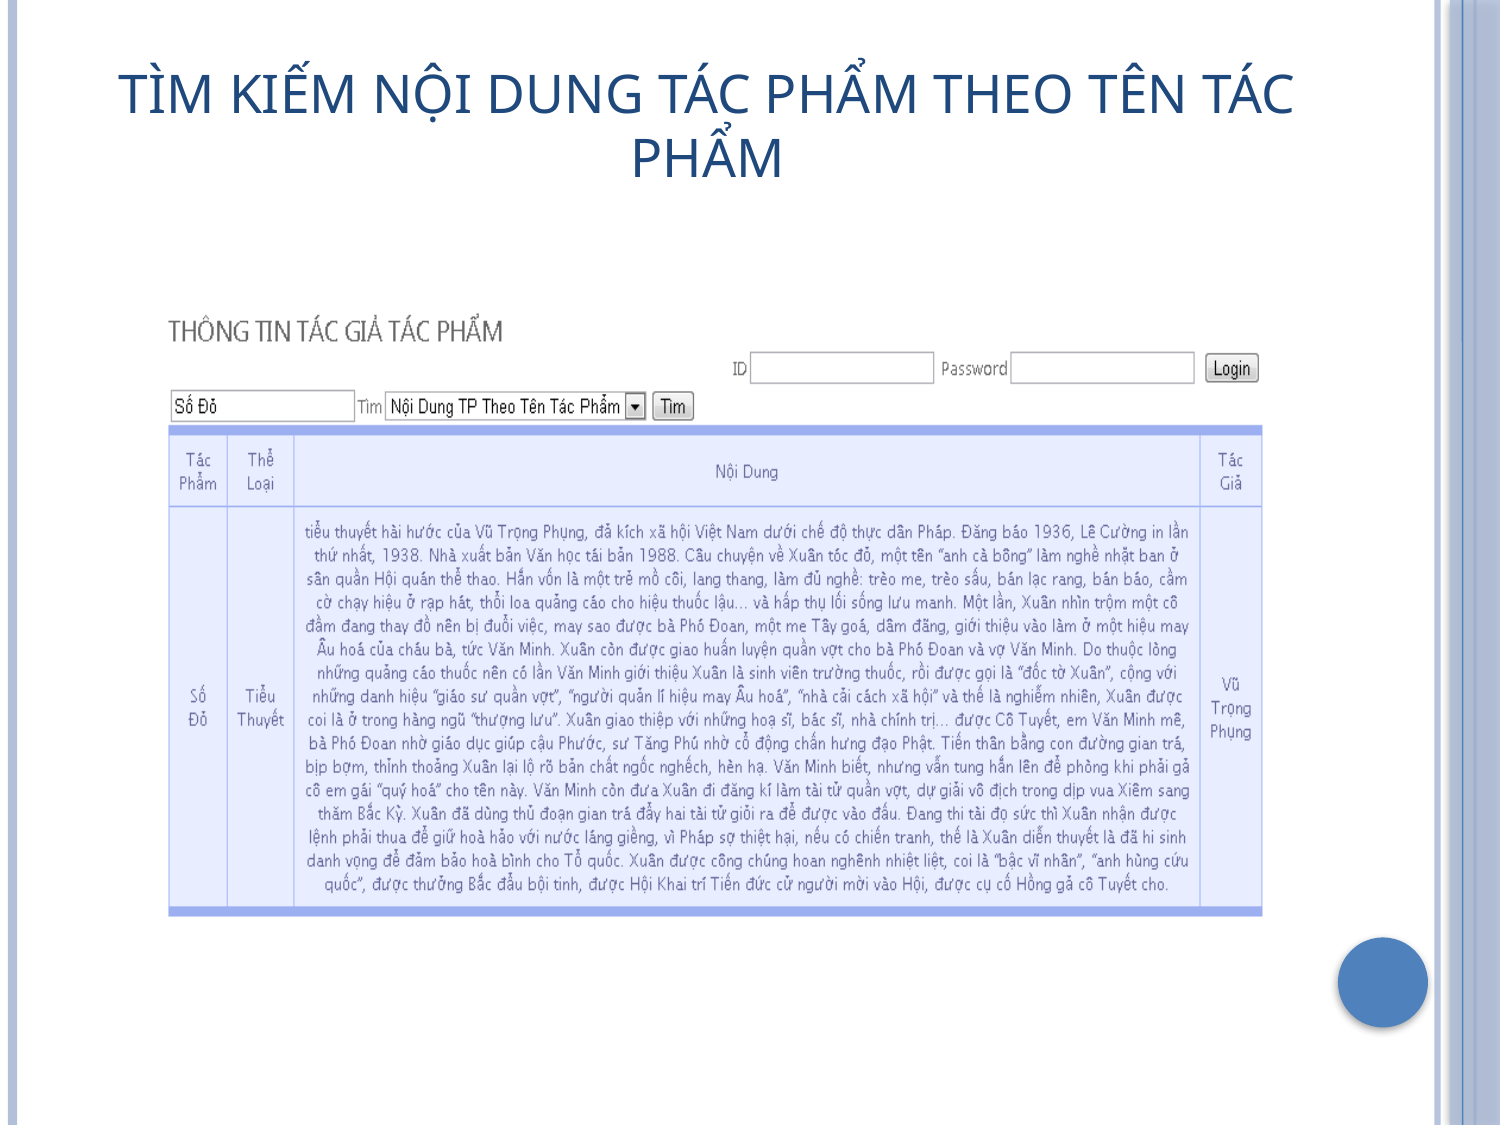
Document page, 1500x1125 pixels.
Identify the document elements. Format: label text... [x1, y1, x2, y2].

title Tìm kiếm nội dung tác phẩm theo tên tác phẩm [75, 52, 1341, 197]
picture [158, 302, 1278, 930]
